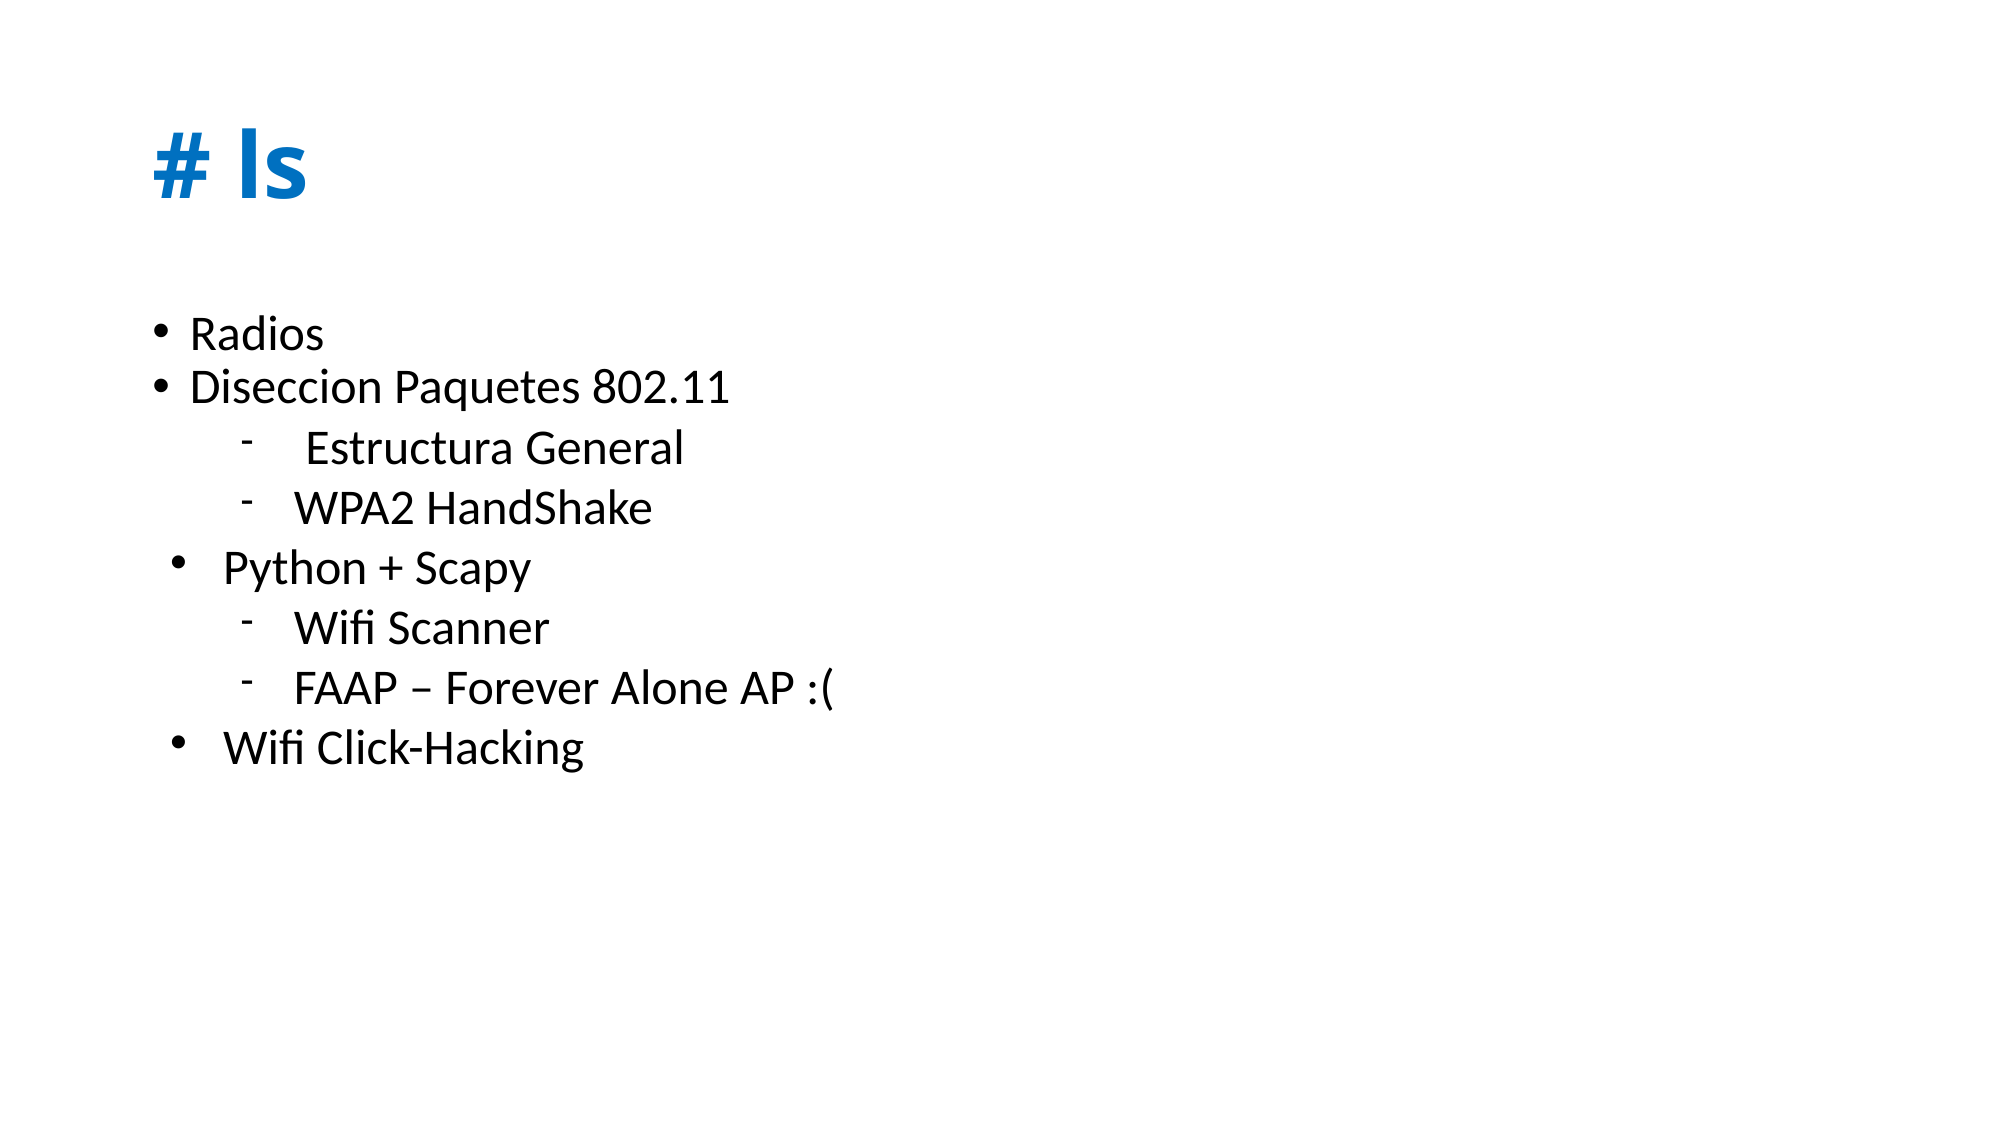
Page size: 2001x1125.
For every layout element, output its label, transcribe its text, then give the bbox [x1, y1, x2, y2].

text_box Radios Diseccion Paquetes 802.11 Estructura General WPA2 HandShake Python + Scapy Wifi Scanner FAAP – Forever Alone AP :( Wifi Click-Hacking [137, 299, 1863, 1014]
text_box # ls [137, 59, 1863, 278]
